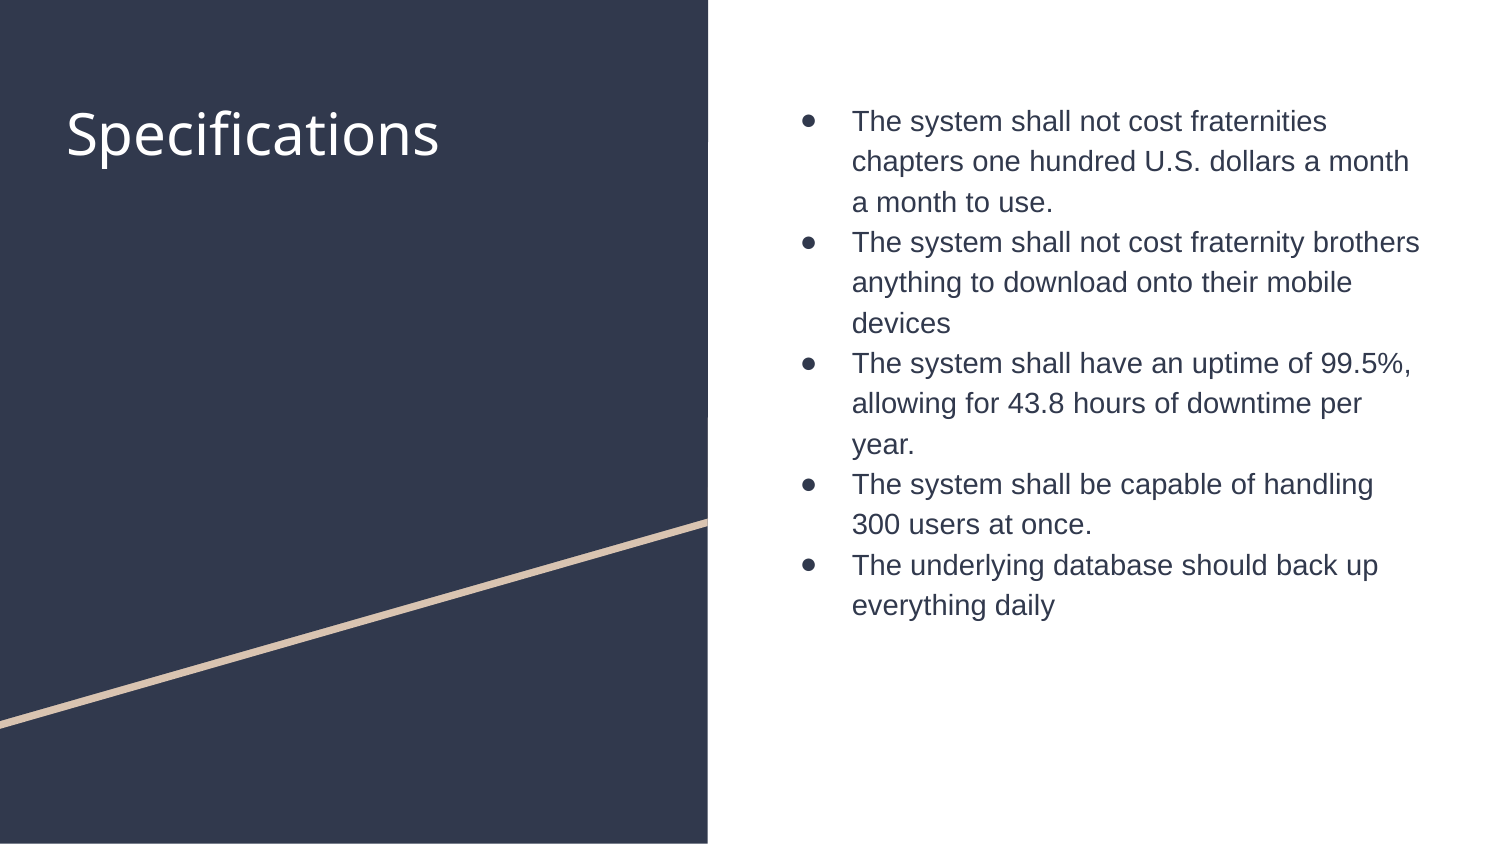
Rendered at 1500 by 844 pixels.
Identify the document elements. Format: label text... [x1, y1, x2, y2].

title Specifications [51, 82, 660, 494]
list The system shall not cost fraternities chapters one hundred U.S. dollars a month a month to use. The system shall not cost fraternity brothers anything to download onto their mobile devices The system shall have an uptime of 99.5%, allowing for 43.8 hours of downtime per year. The system shall be capable of handling 300 users at once. The underlying database should back up everything daily [761, 82, 1446, 755]
